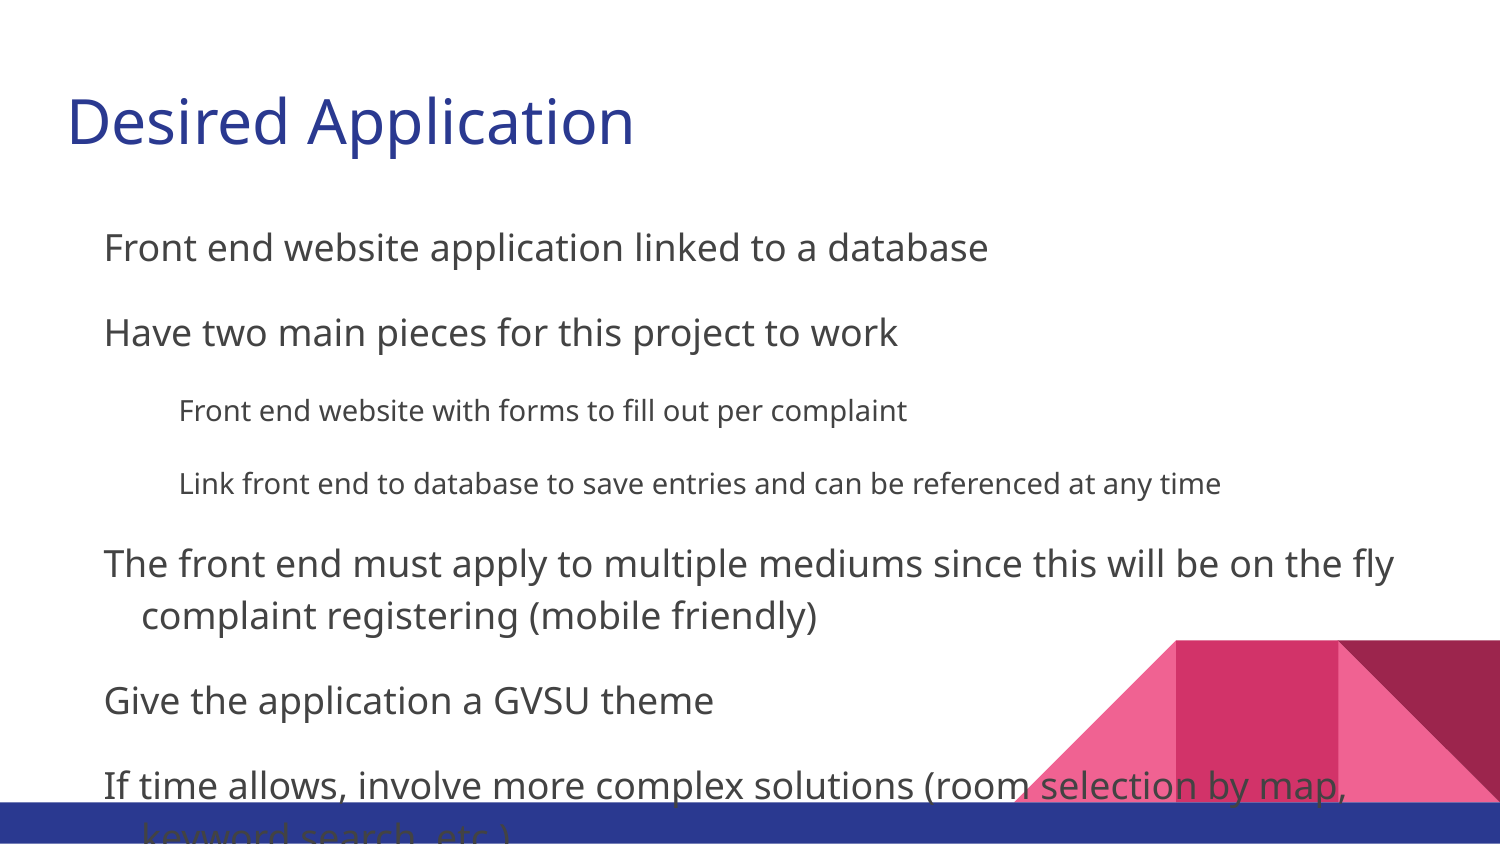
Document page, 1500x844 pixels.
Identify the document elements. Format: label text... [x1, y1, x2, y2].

title Desired Application [51, 67, 1449, 167]
list Front end website application linked to a database Have two main pieces for this project to work Front end website with forms to fill out per complaint Link front end to database to save entries and can be referenced at any time The front end must apply to multiple mediums since this will be on the fly complaint registering (mobile friendly) Give the application a GVSU theme If time allows, involve more complex solutions (room selection by map, keyword search, etc.) [51, 201, 1449, 750]
